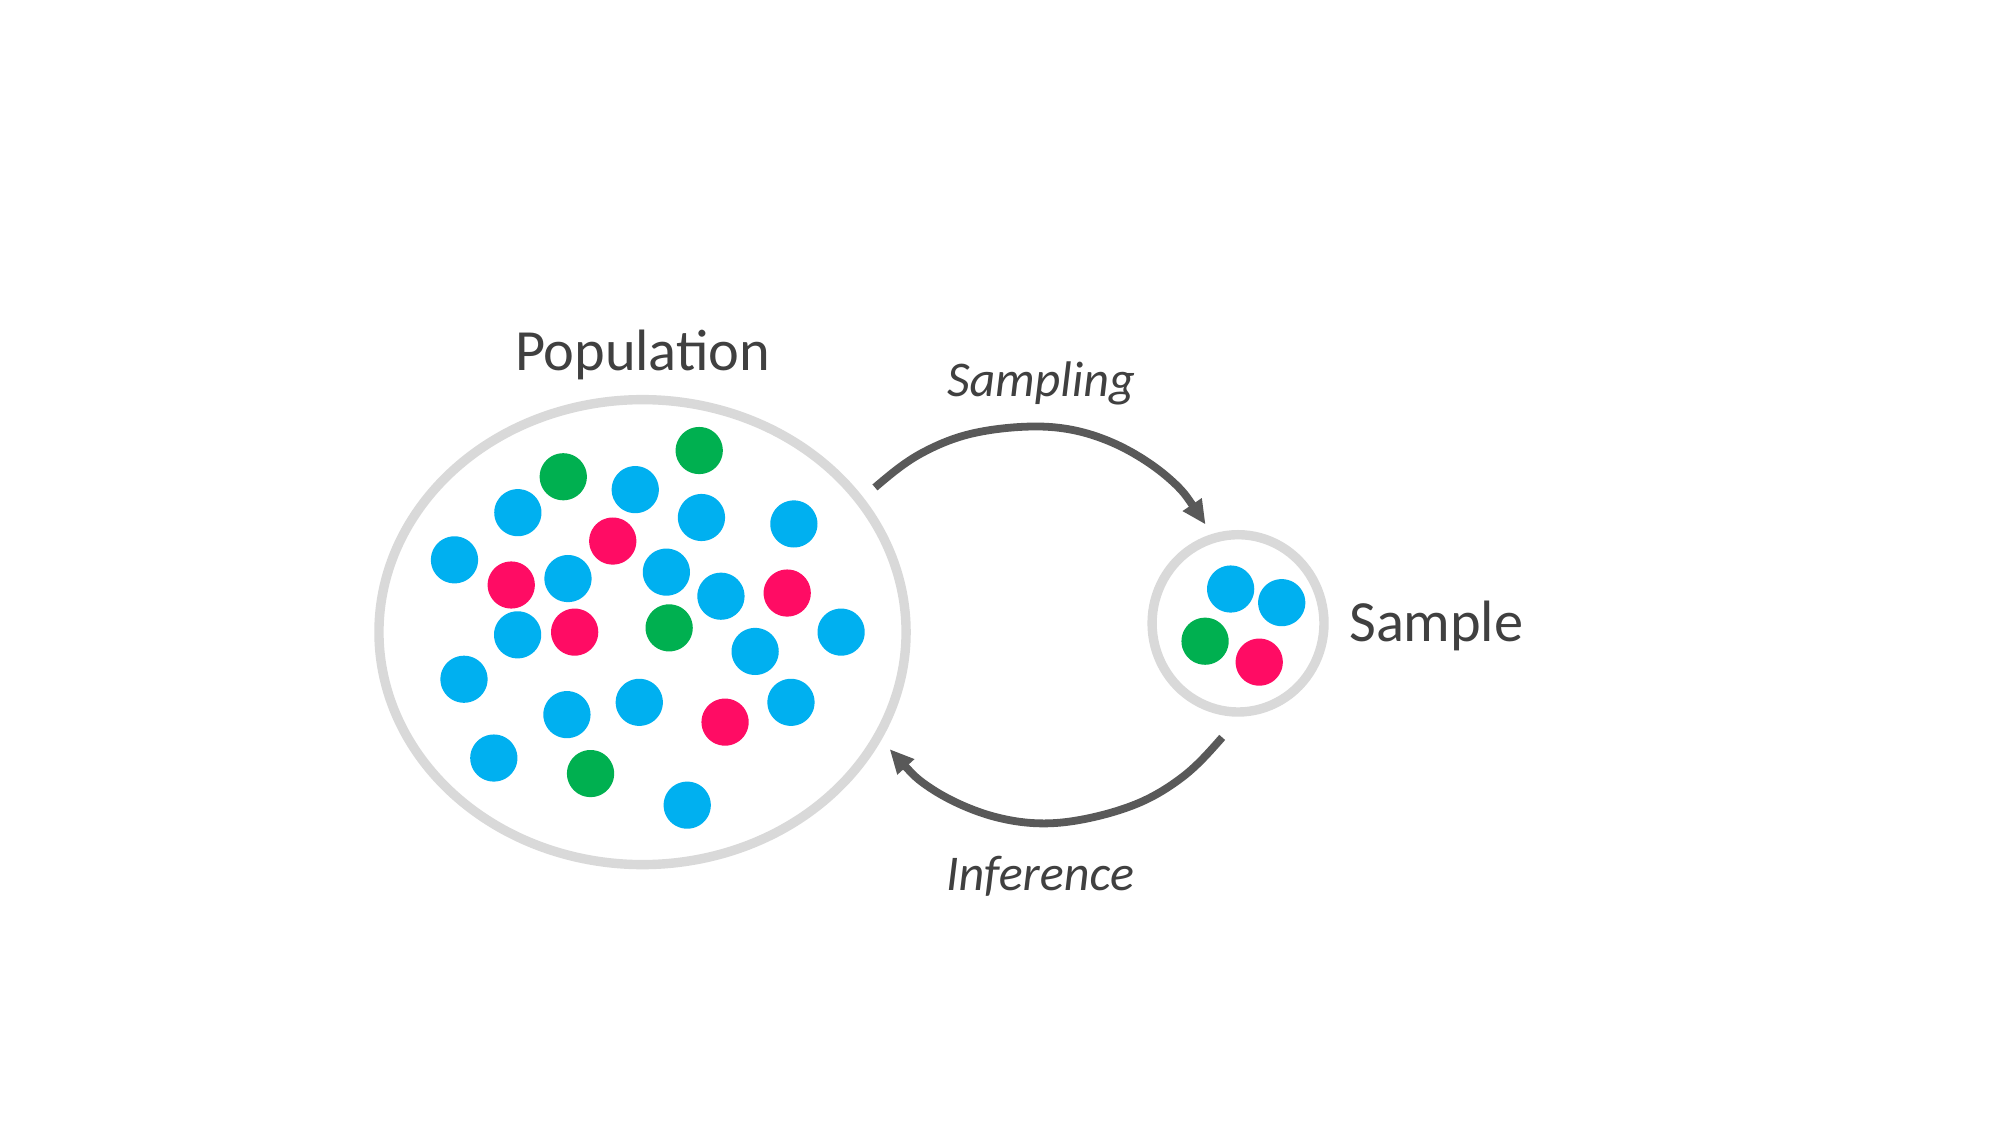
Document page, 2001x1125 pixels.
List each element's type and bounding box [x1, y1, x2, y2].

text_box [378, 304, 1546, 910]
